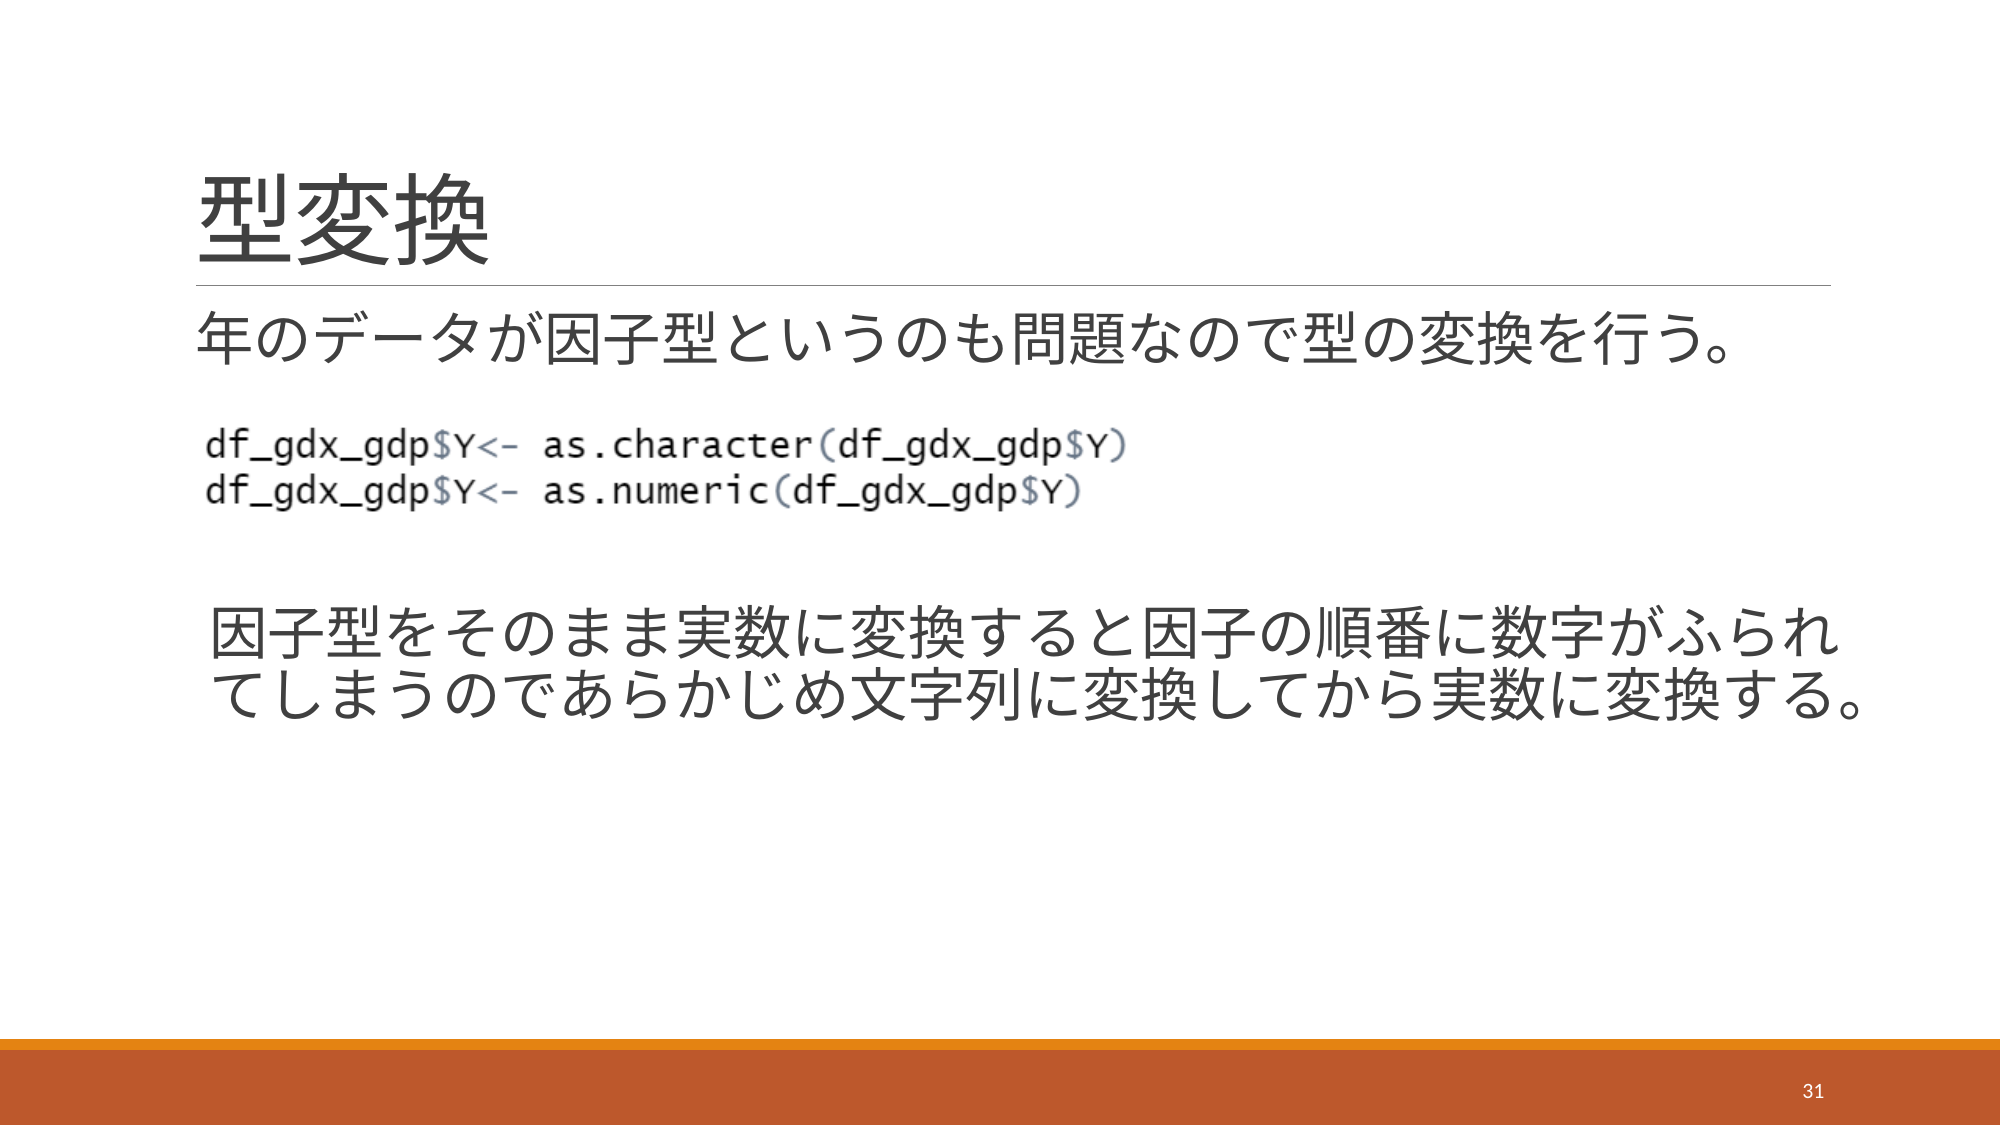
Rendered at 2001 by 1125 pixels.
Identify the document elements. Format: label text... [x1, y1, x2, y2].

slide_number 31 [1624, 1059, 1840, 1120]
picture [193, 406, 1155, 530]
title 型変換 [180, 47, 1830, 285]
list 年のデータが因子型というのも問題なので型の変換を行う。 [180, 302, 1830, 407]
text_box 因子型をそのまま実数に変換すると因子の順番に数字がふられてしまうのであらかじめ文字列に変換してから実数に変換する。 [194, 596, 1845, 889]
